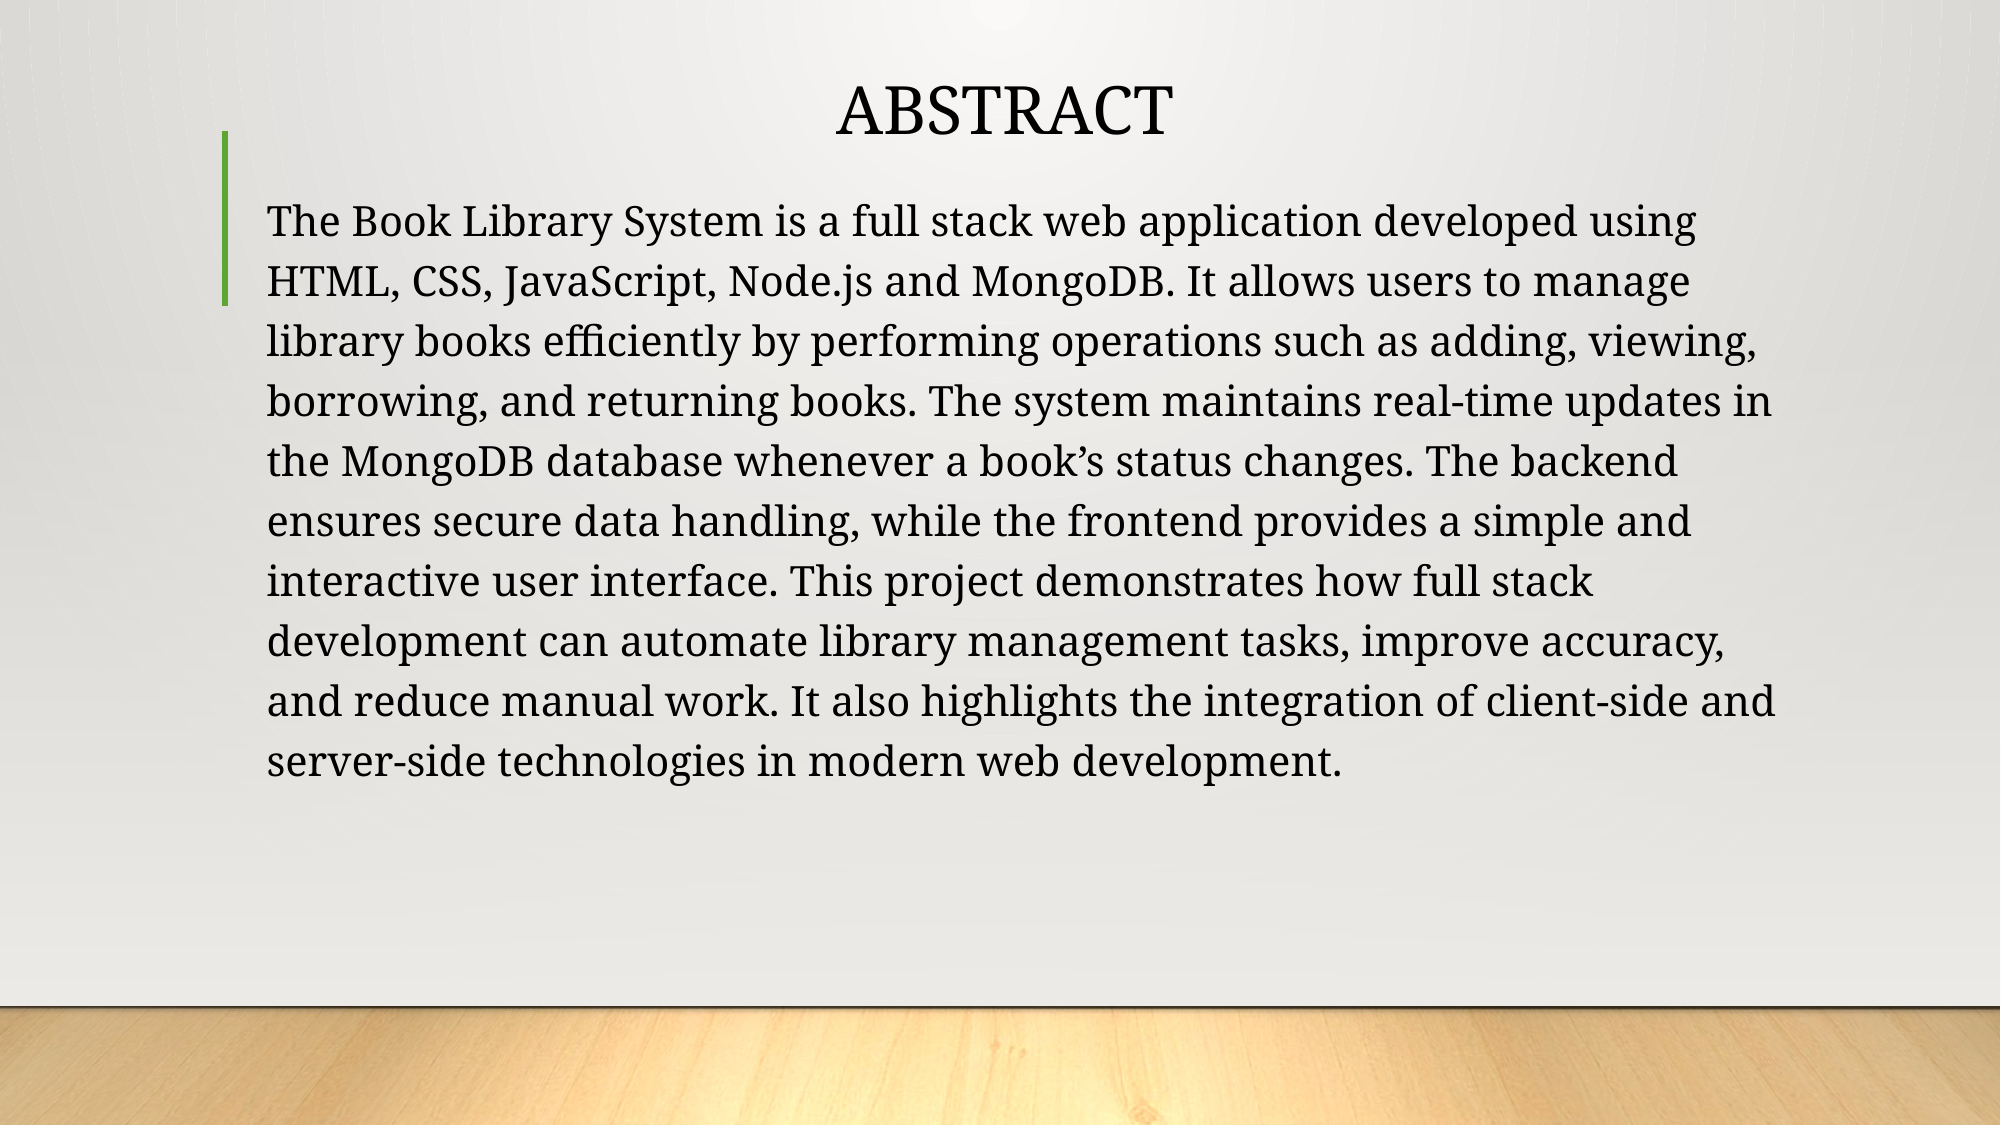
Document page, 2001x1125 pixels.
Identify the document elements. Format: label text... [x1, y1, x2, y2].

title ABSTRACT [251, 51, 1814, 157]
picture [0, 1006, 2000, 1125]
list The Book Library System is a full stack web application developed using HTML, CSS, JavaScript, Node.js and MongoDB. It allows users to manage library books efficiently by performing operations such as adding, viewing, borrowing, and returning books. The system maintains real-time updates in the MongoDB database whenever a book’s status changes. The backend ensures secure data handling, while the frontend provides a simple and interactive user interface. This project demonstrates how full stack development can automate library management tasks, improve accuracy, and reduce manual work. It also highlights the integration of client-side and server-side technologies in modern web development. [251, 177, 1814, 897]
